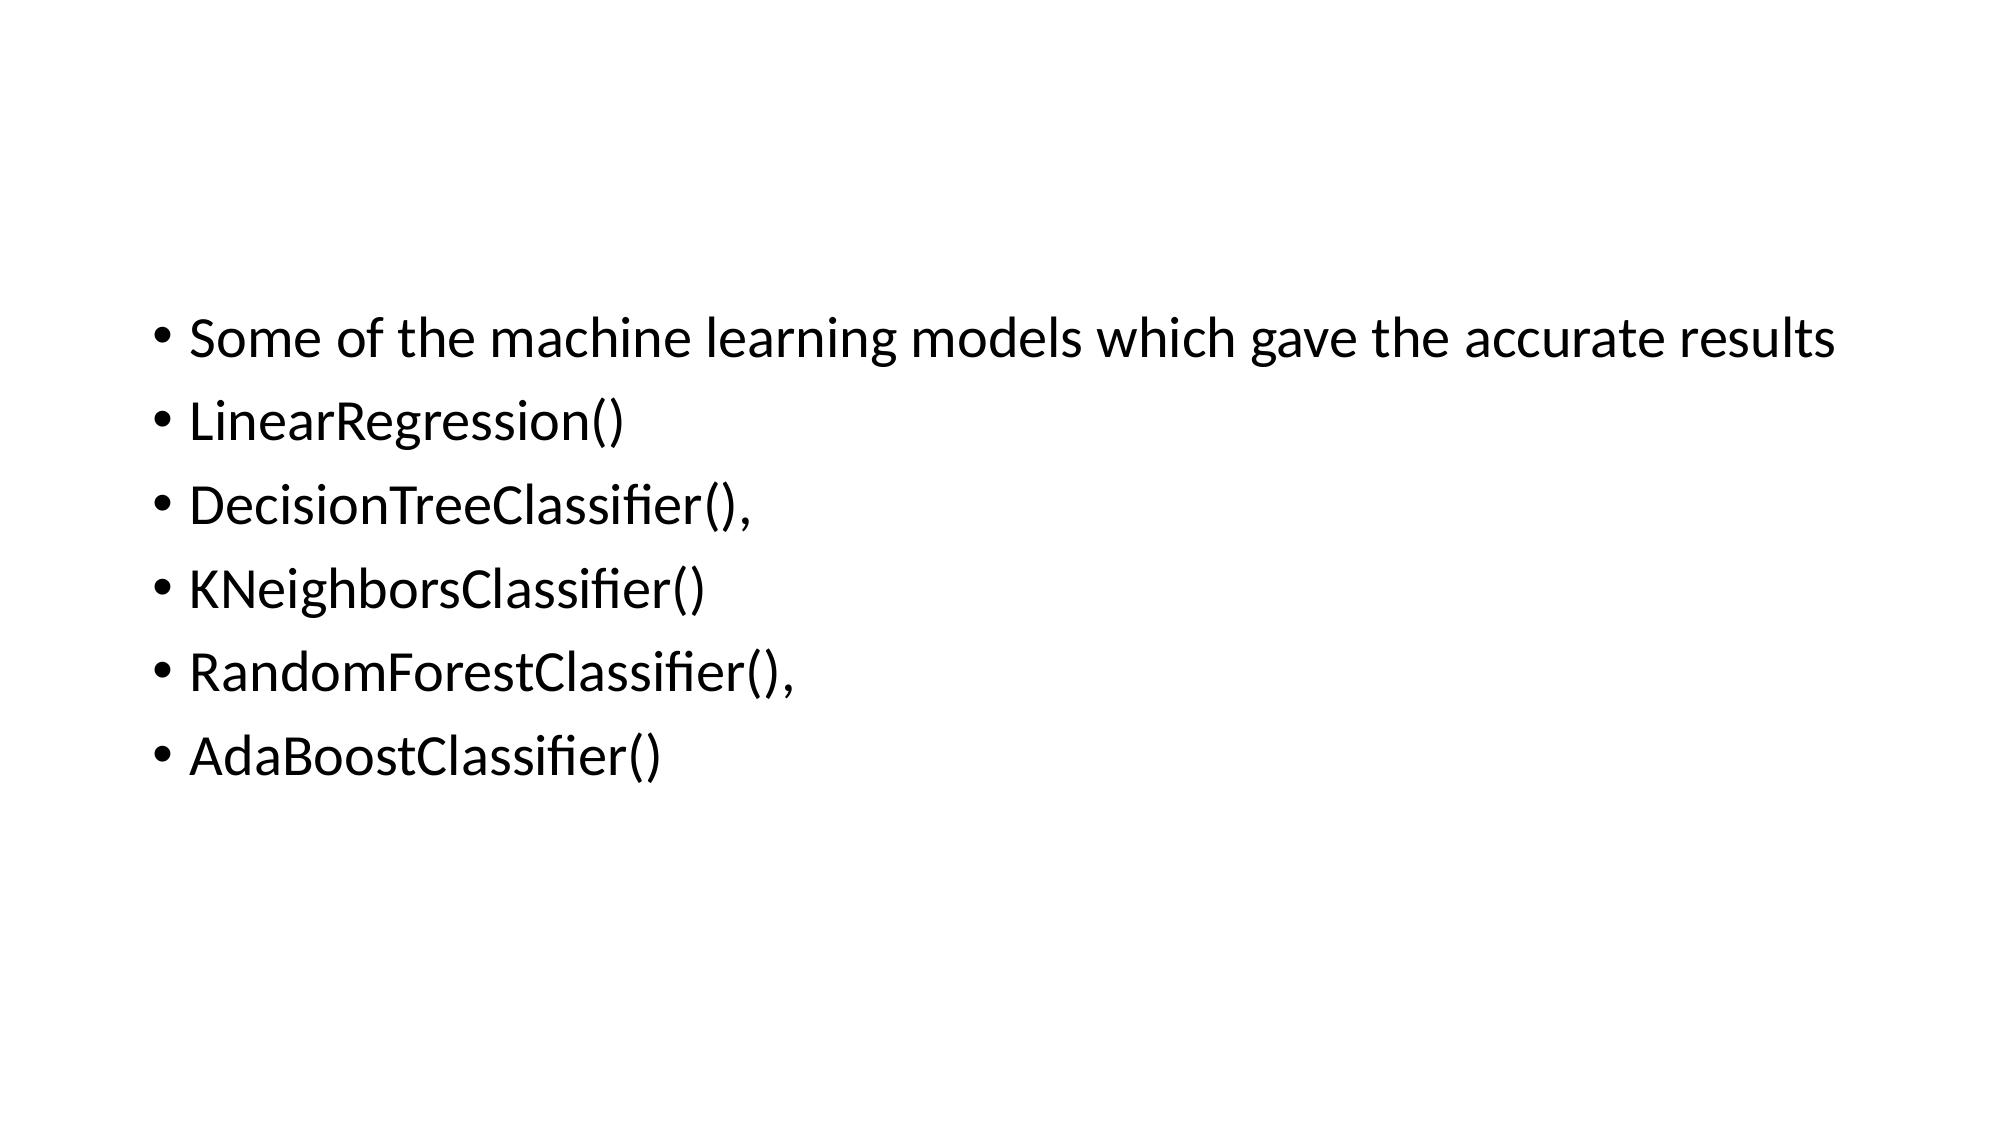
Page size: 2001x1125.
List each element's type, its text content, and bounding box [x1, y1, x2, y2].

list Some of the machine learning models which gave the accurate results LinearRegression() DecisionTreeClassifier(), KNeighborsClassifier() RandomForestClassifier(), AdaBoostClassifier() [137, 299, 1863, 1014]
